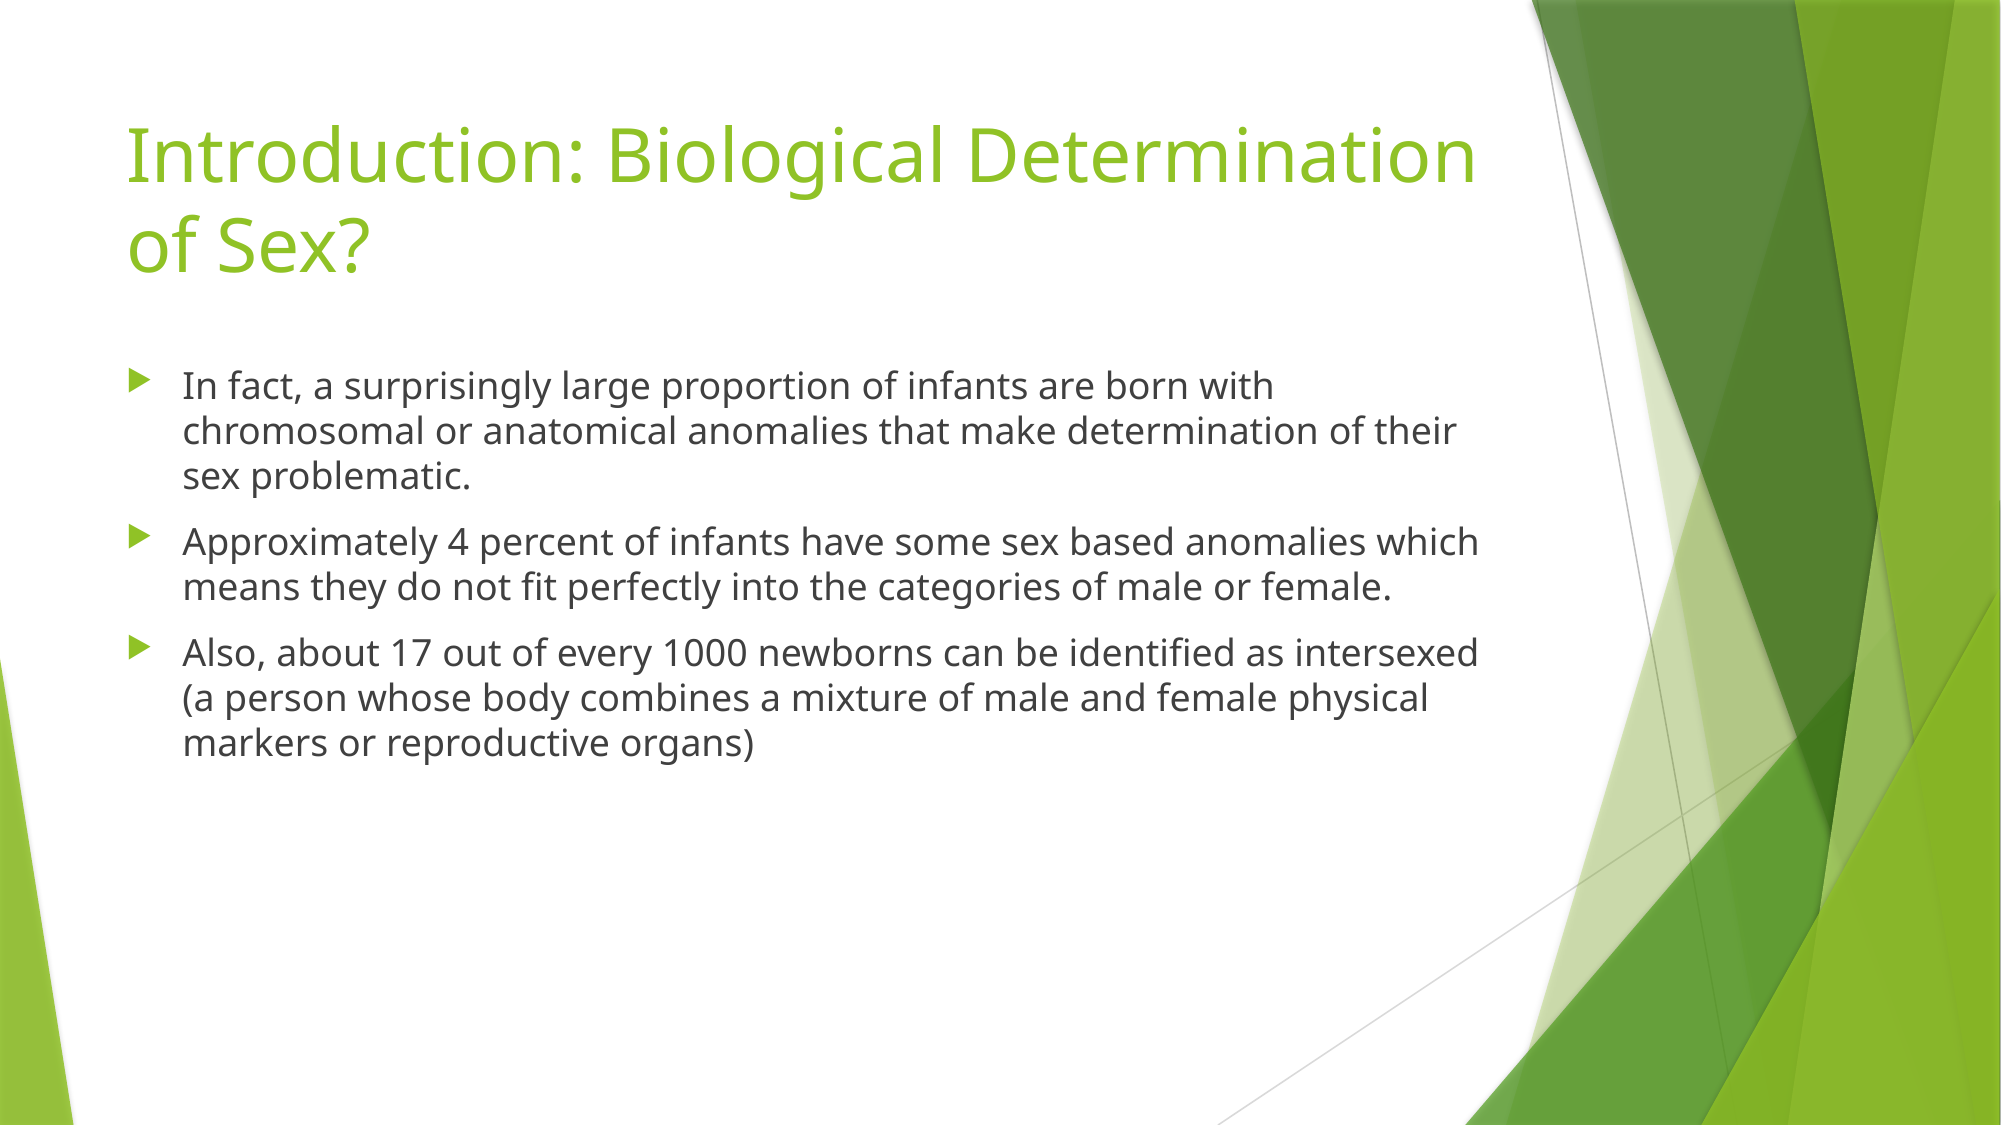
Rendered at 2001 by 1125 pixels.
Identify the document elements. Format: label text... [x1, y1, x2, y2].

title Introduction: Biological Determination of Sex? [111, 99, 1522, 317]
list In fact, a surprisingly large proportion of infants are born with chromosomal or anatomical anomalies that make determination of their sex problematic. Approximately 4 percent of infants have some sex based anomalies which means they do not fit perfectly into the categories of male or female. Also, about 17 out of every 1000 newborns can be identified as intersexed (a person whose body combines a mixture of male and female physical markers or reproductive organs) [111, 354, 1522, 992]
